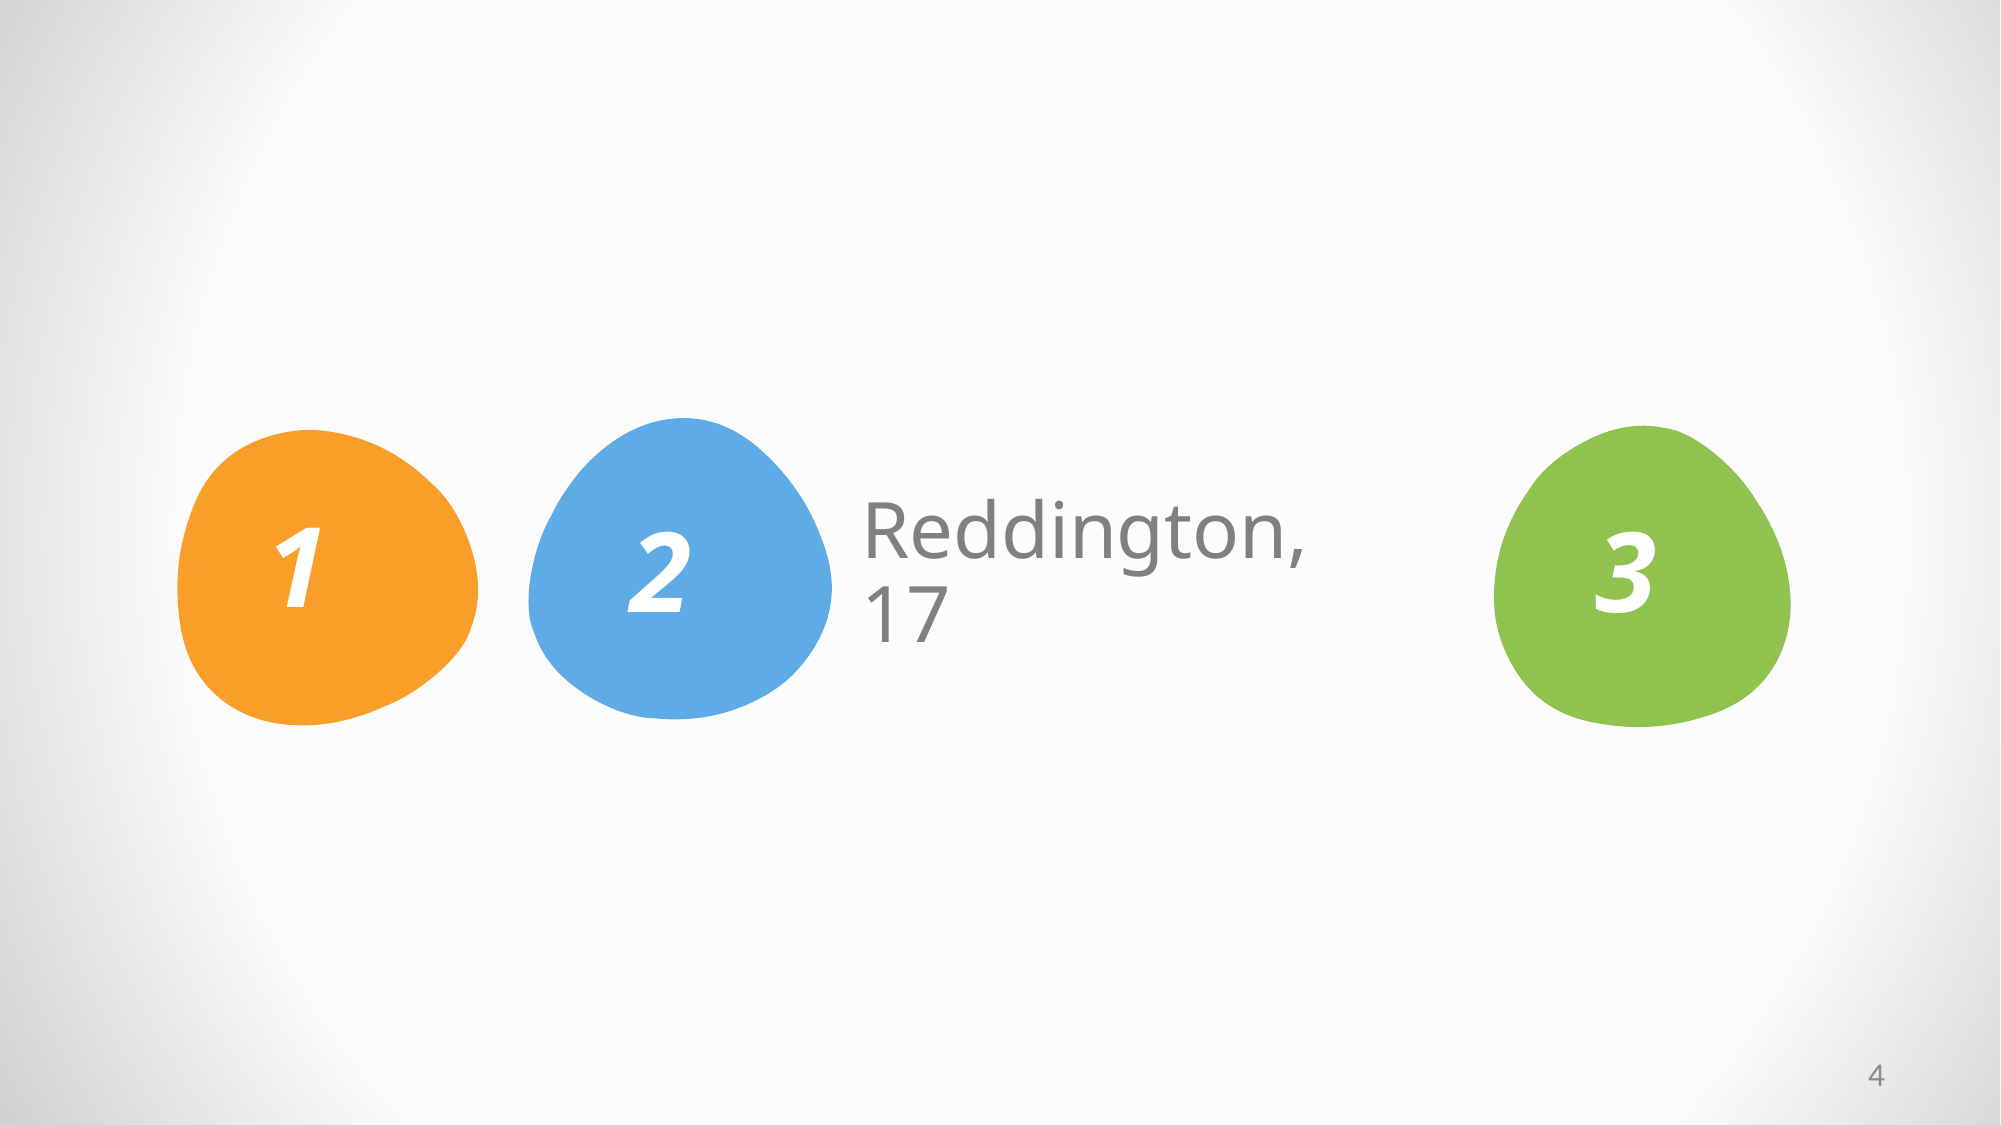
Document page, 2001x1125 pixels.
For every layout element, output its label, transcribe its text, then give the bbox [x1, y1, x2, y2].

slide_number 4 [1433, 1042, 1900, 1103]
text_box 3 [1580, 493, 1680, 642]
text_box [1494, 425, 1791, 728]
text_box [177, 429, 479, 726]
text_box 2 [616, 493, 705, 642]
text_box 1 [251, 488, 351, 637]
text_box [528, 418, 832, 720]
picture [0, 0, 2001, 1125]
text_box Reddington, 17 [846, 483, 1396, 667]
